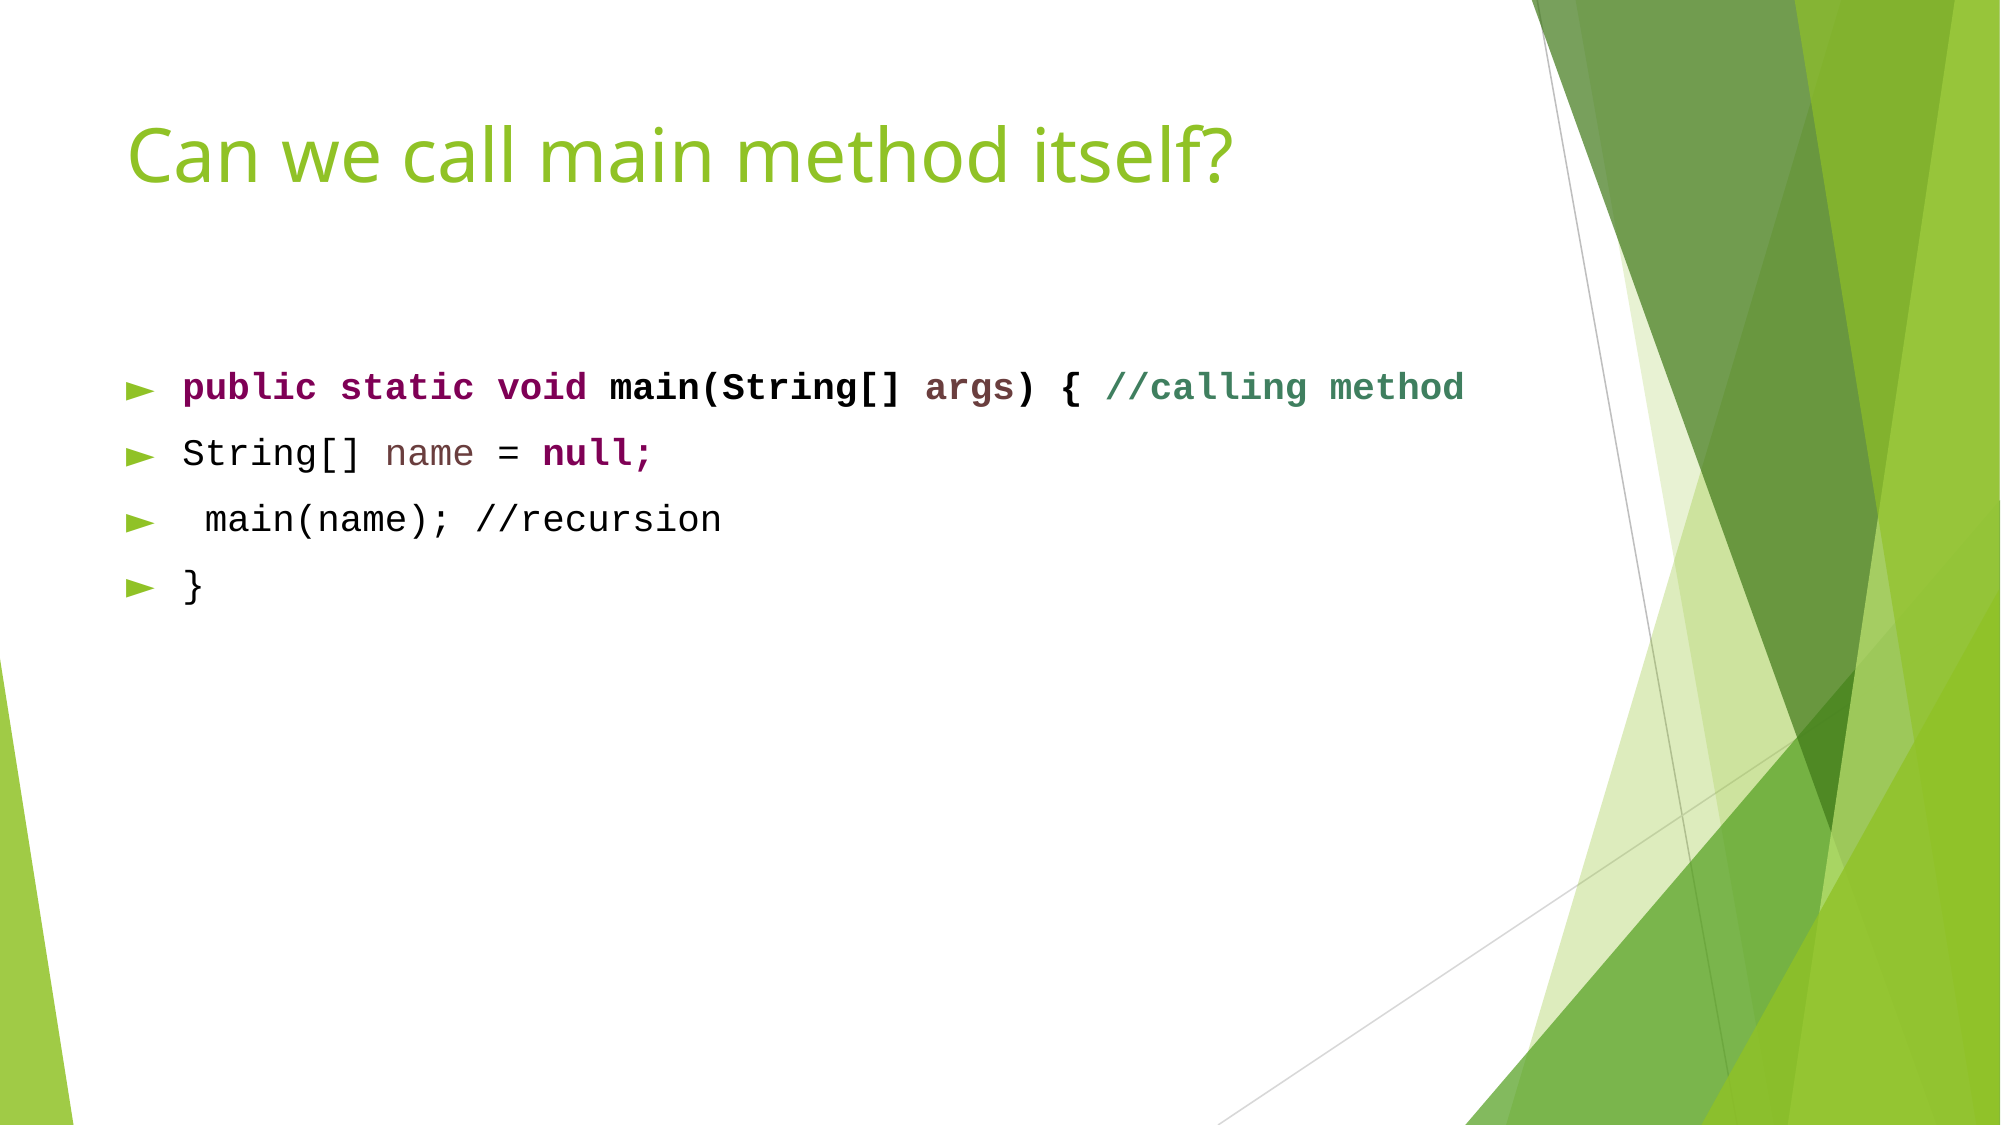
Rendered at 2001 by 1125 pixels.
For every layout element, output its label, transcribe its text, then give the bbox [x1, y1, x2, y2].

list public static void main(String[] args) { //calling method String[] name = null; main(name); //recursion } [111, 354, 1522, 992]
title Can we call main method itself? [111, 99, 1522, 317]
